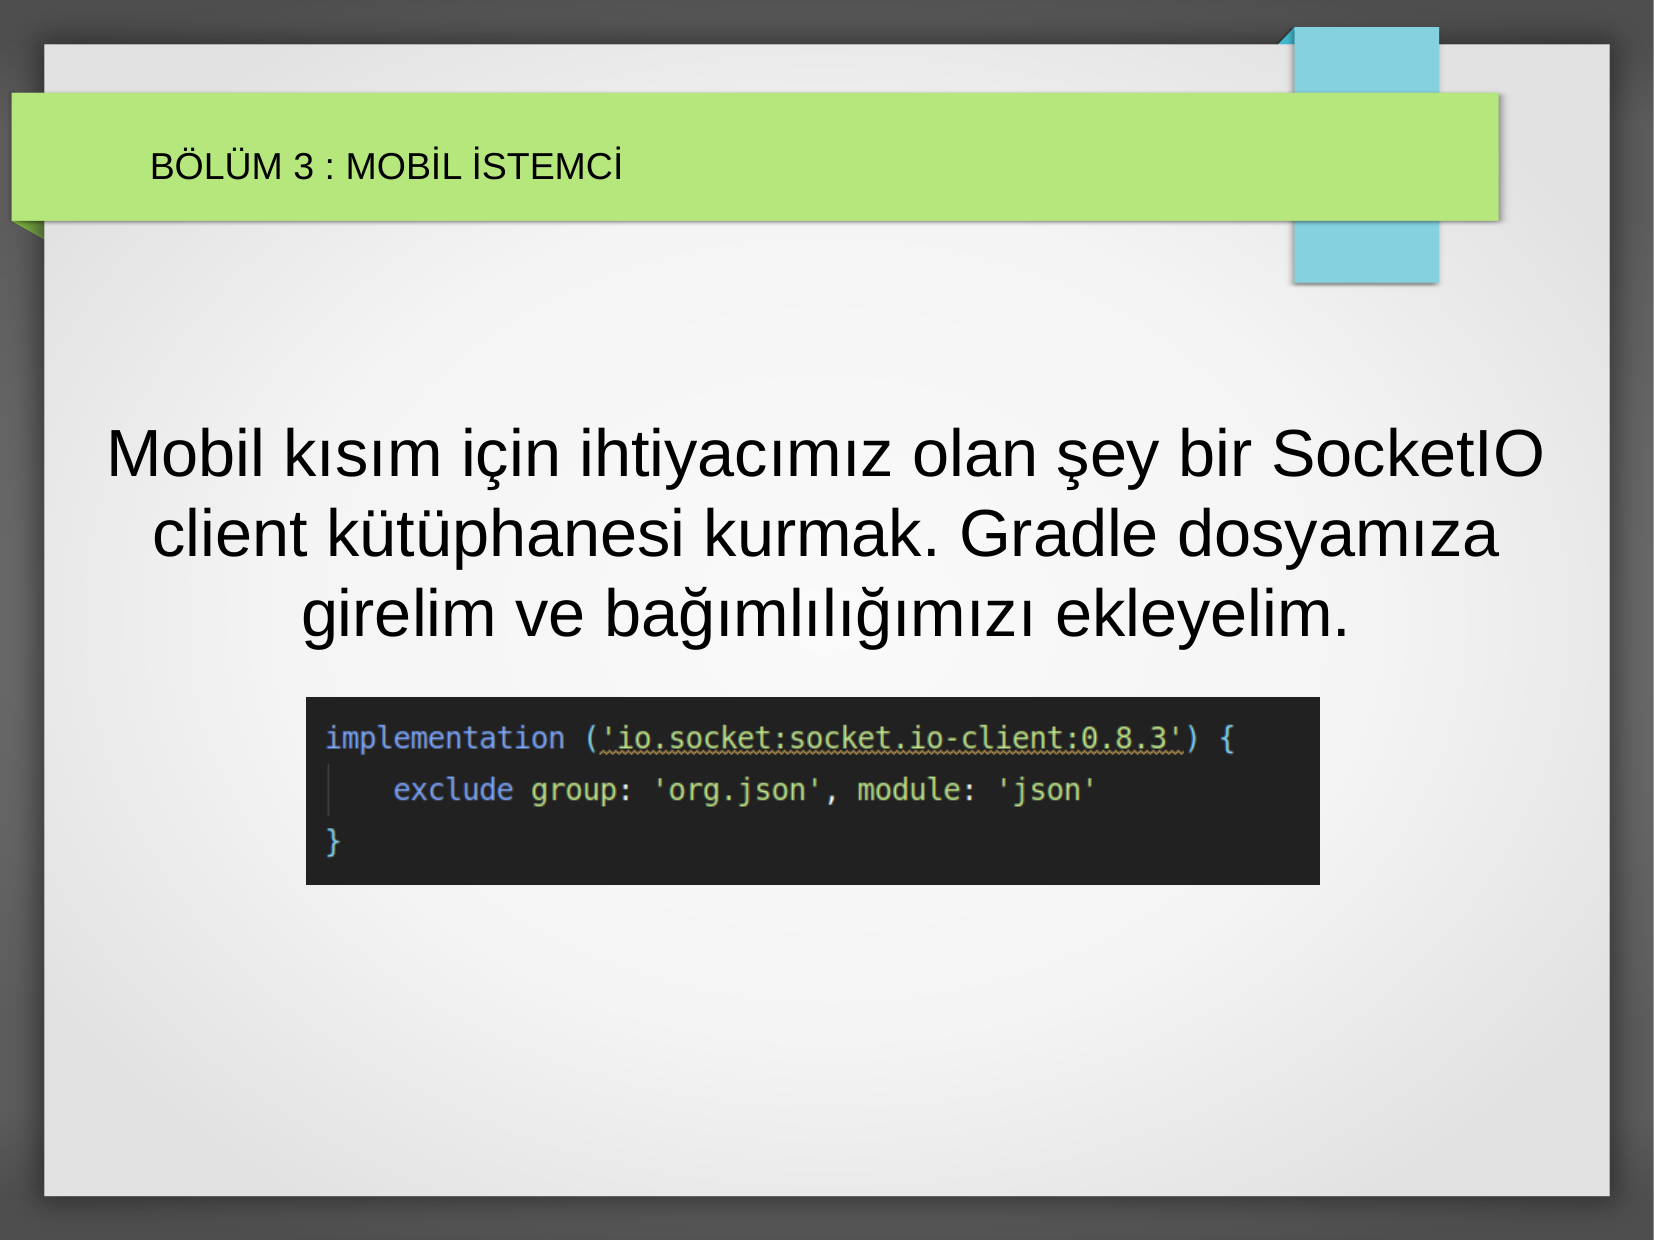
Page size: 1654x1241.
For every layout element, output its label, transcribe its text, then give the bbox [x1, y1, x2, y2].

picture [0, 0, 1654, 1240]
text_box Mobil kısım için ihtiyacımız olan şey bir SocketIO client kütüphanesi kurmak. Gradle dosyamıza girelim ve bağımlılığımızı ekleyelim. [82, 49, 1571, 1010]
